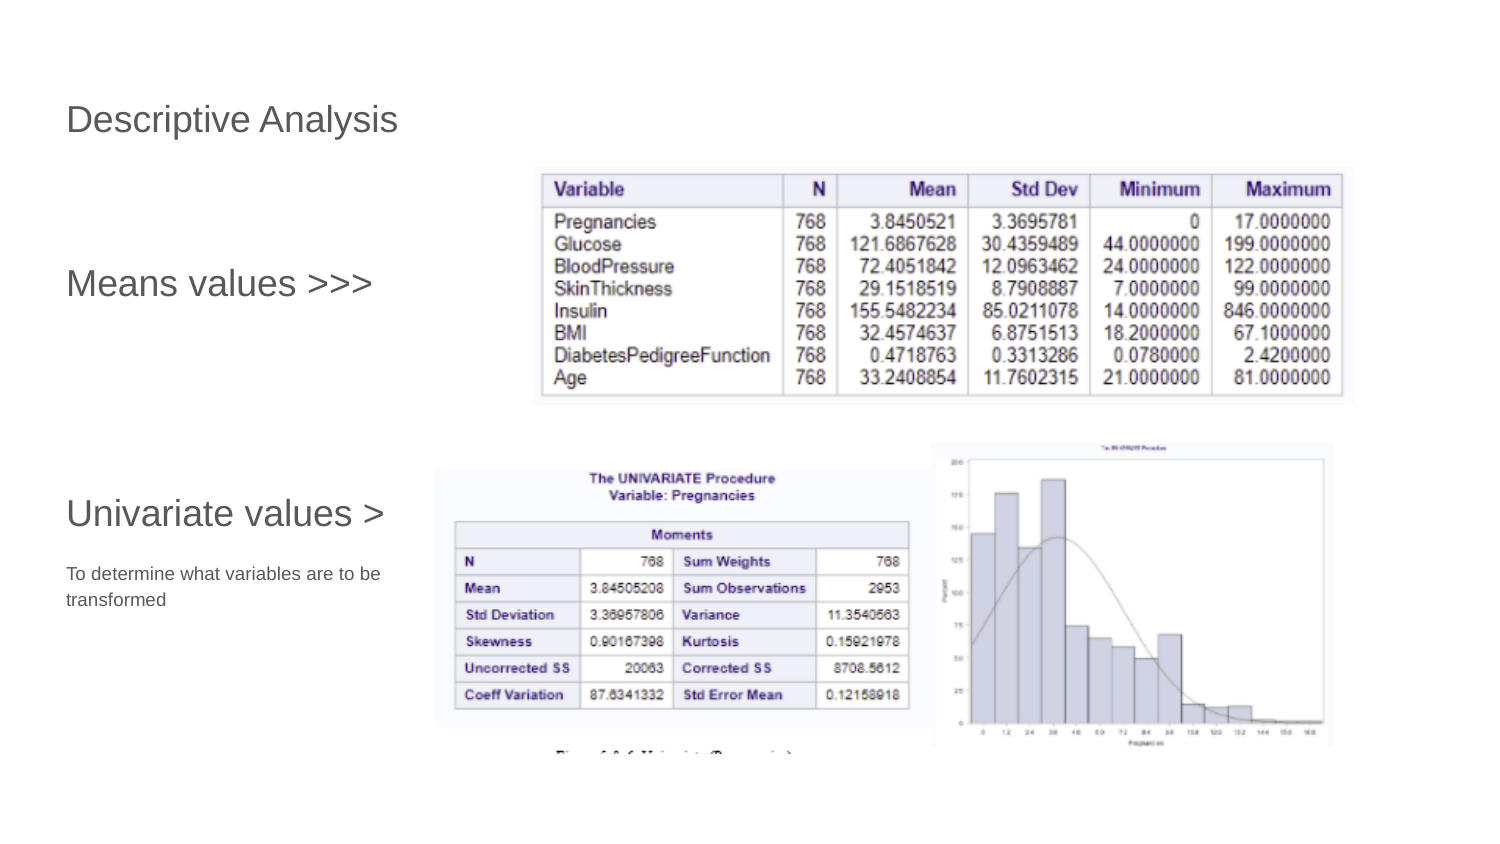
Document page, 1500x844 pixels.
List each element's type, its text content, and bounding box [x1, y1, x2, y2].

picture [521, 166, 1357, 405]
list Means values >>> Univariate values > To determine what variables are to be transformed [51, 166, 498, 750]
picture [403, 421, 1357, 754]
title Descriptive Analysis [51, 72, 1449, 167]
